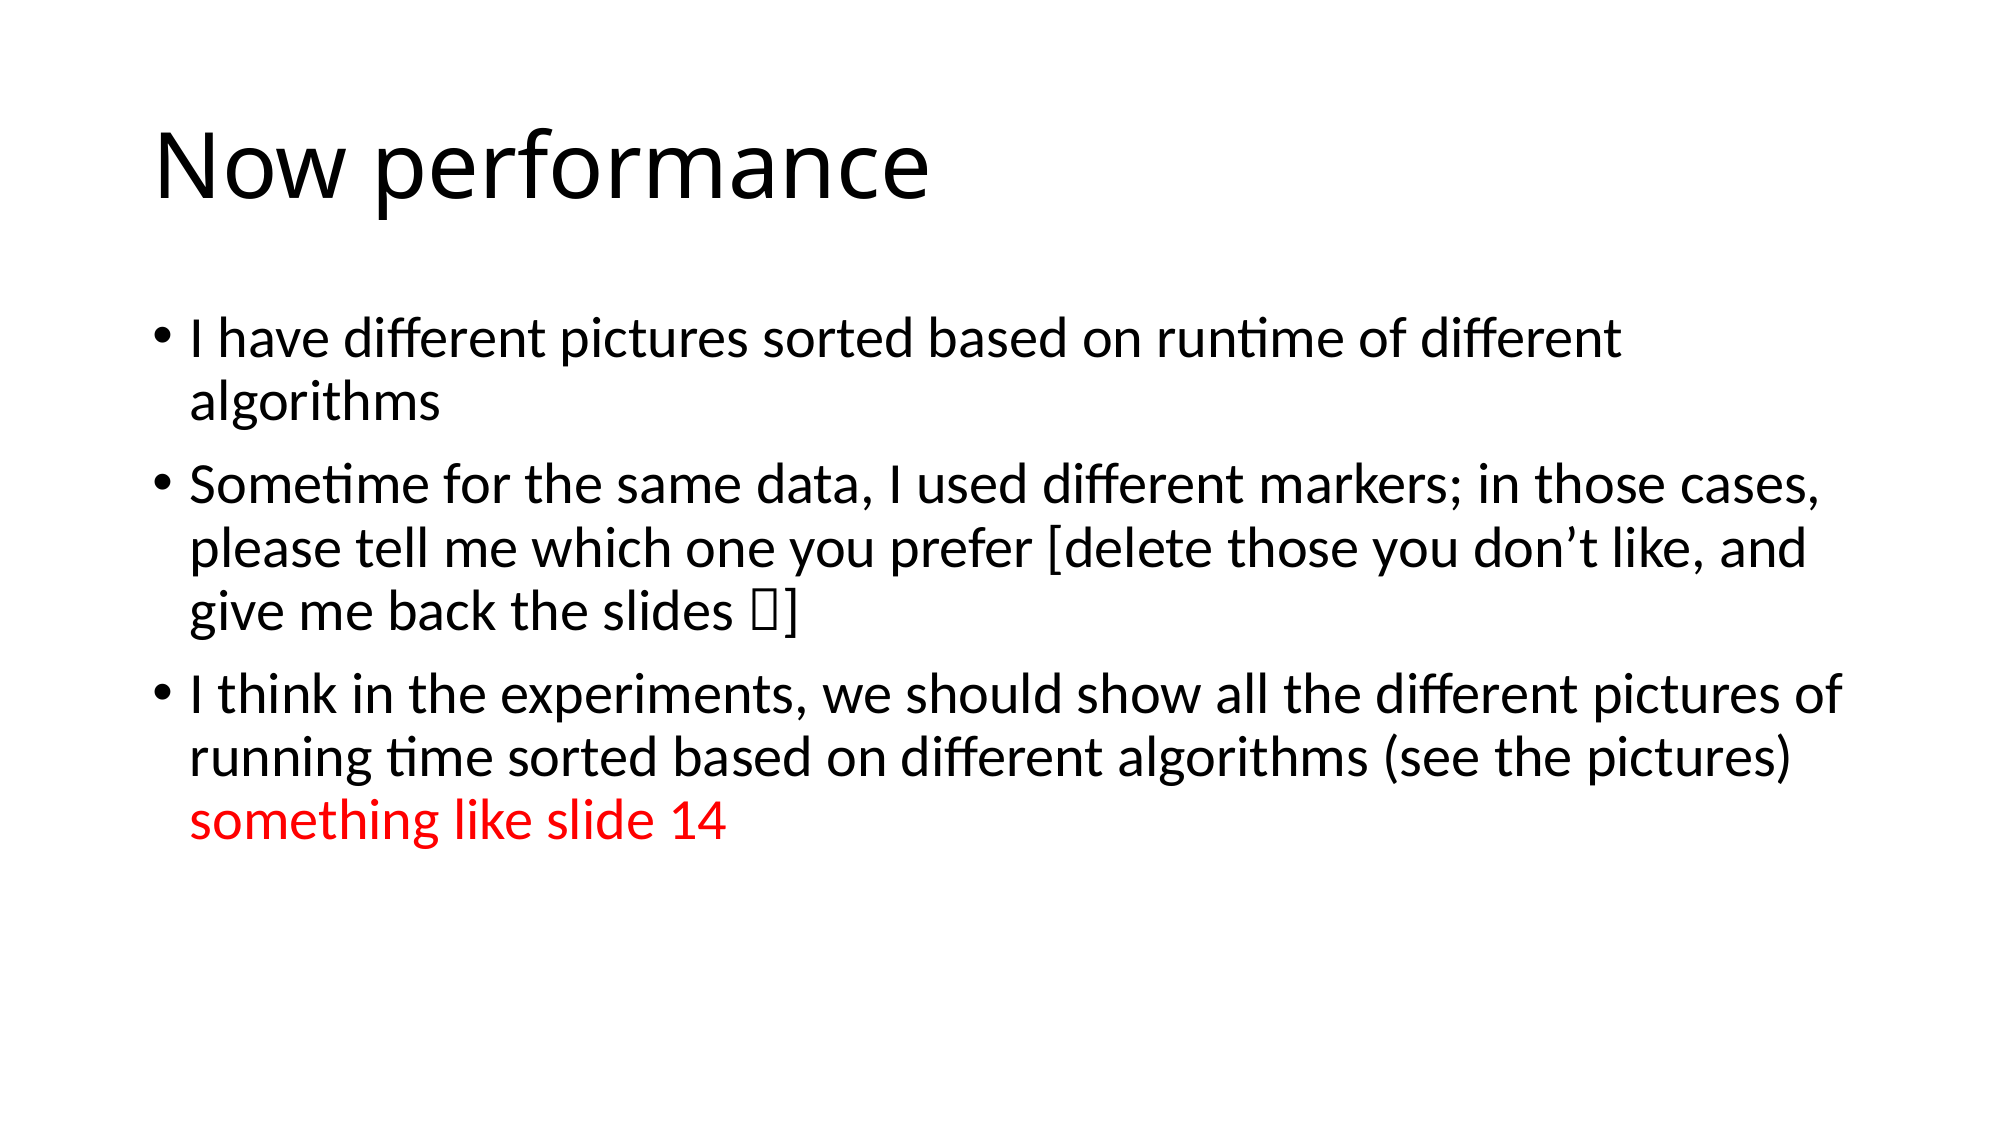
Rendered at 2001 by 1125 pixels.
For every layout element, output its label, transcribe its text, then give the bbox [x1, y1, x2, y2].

title Now performance [137, 59, 1863, 278]
list I have different pictures sorted based on runtime of different algorithms Sometime for the same data, I used different markers; in those cases, please tell me which one you prefer [delete those you don’t like, and give me back the slides ] I think in the experiments, we should show all the different pictures of running time sorted based on different algorithms (see the pictures) something like slide 14 [137, 299, 1863, 1014]
